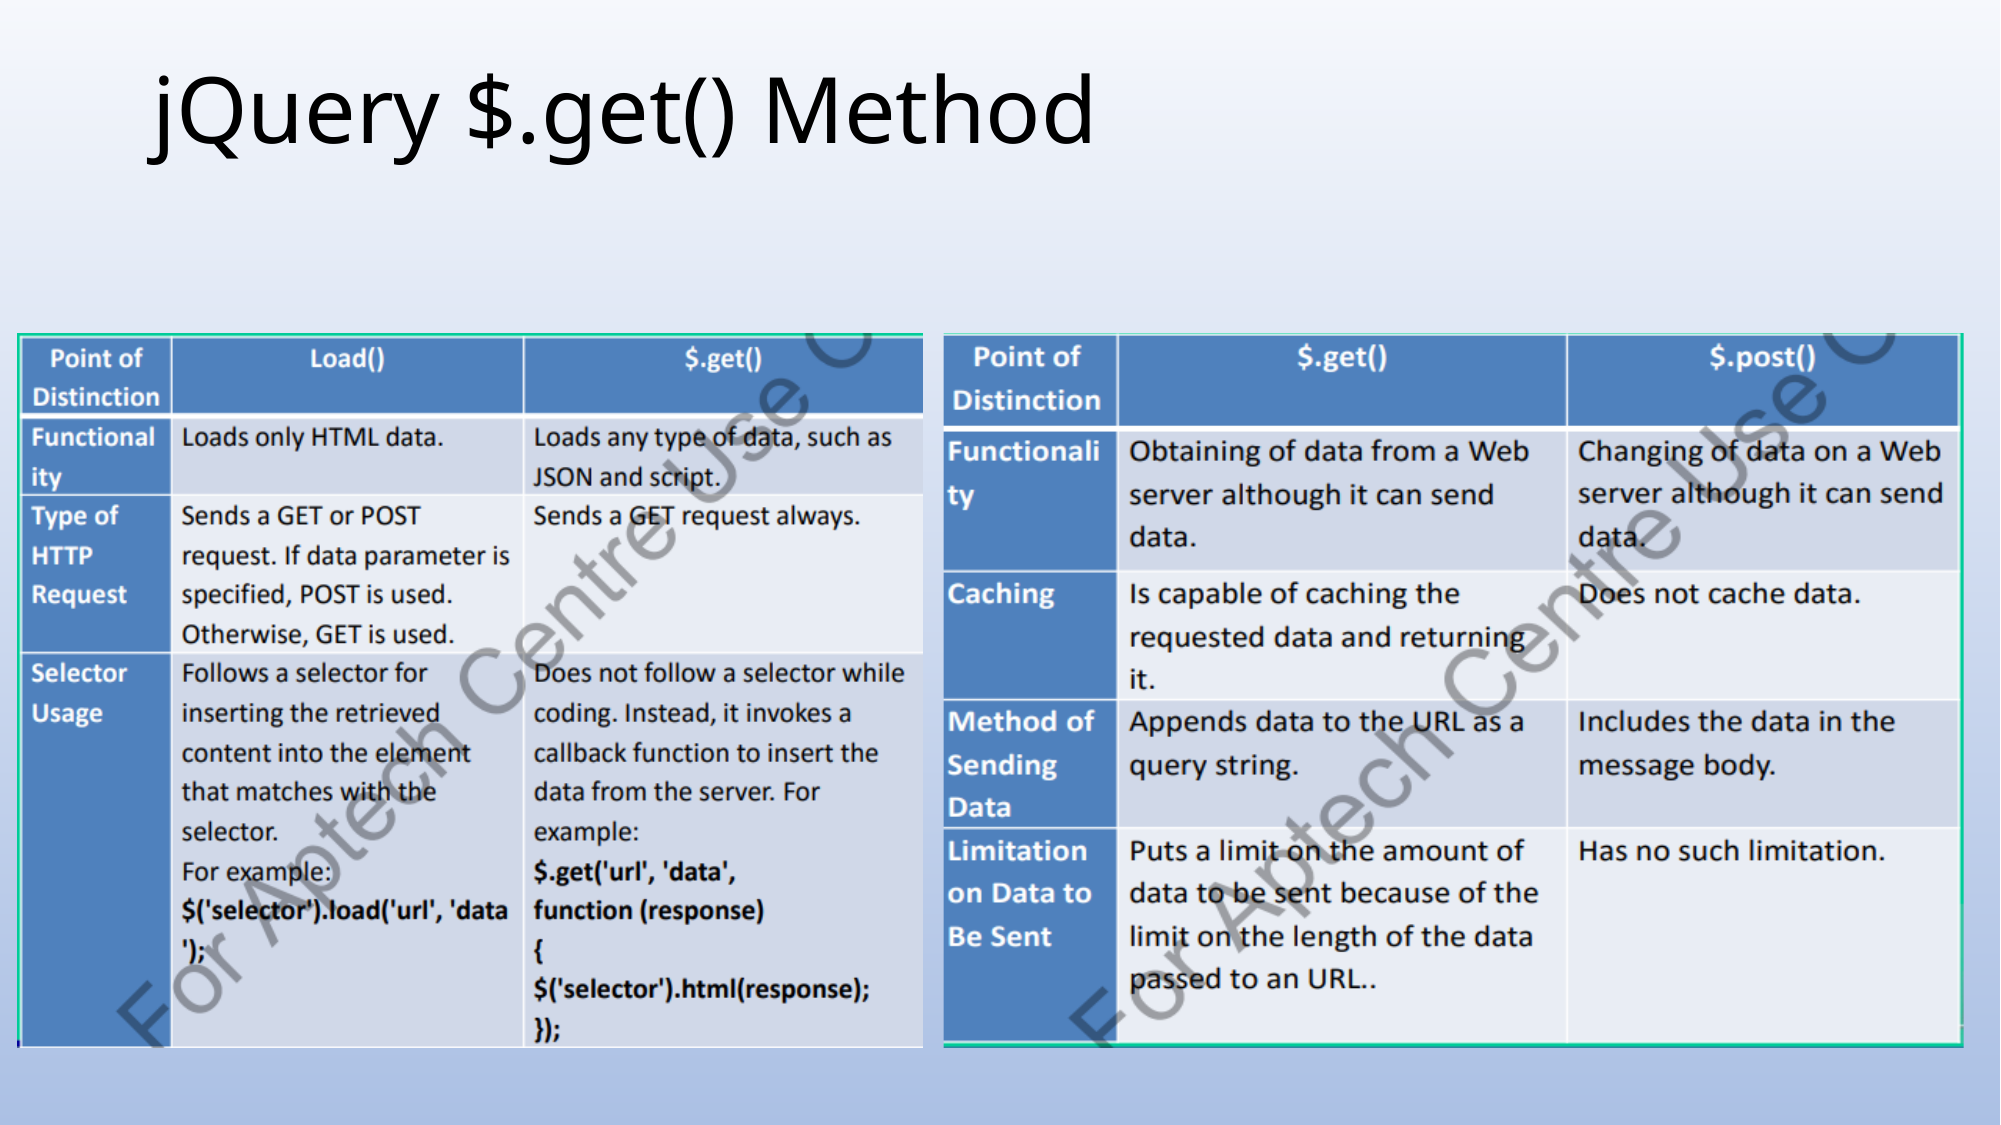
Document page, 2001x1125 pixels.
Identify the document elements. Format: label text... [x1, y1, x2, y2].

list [17, 333, 923, 1048]
title jQuery $.get() Method [137, 59, 1863, 278]
picture [943, 333, 1964, 1048]
